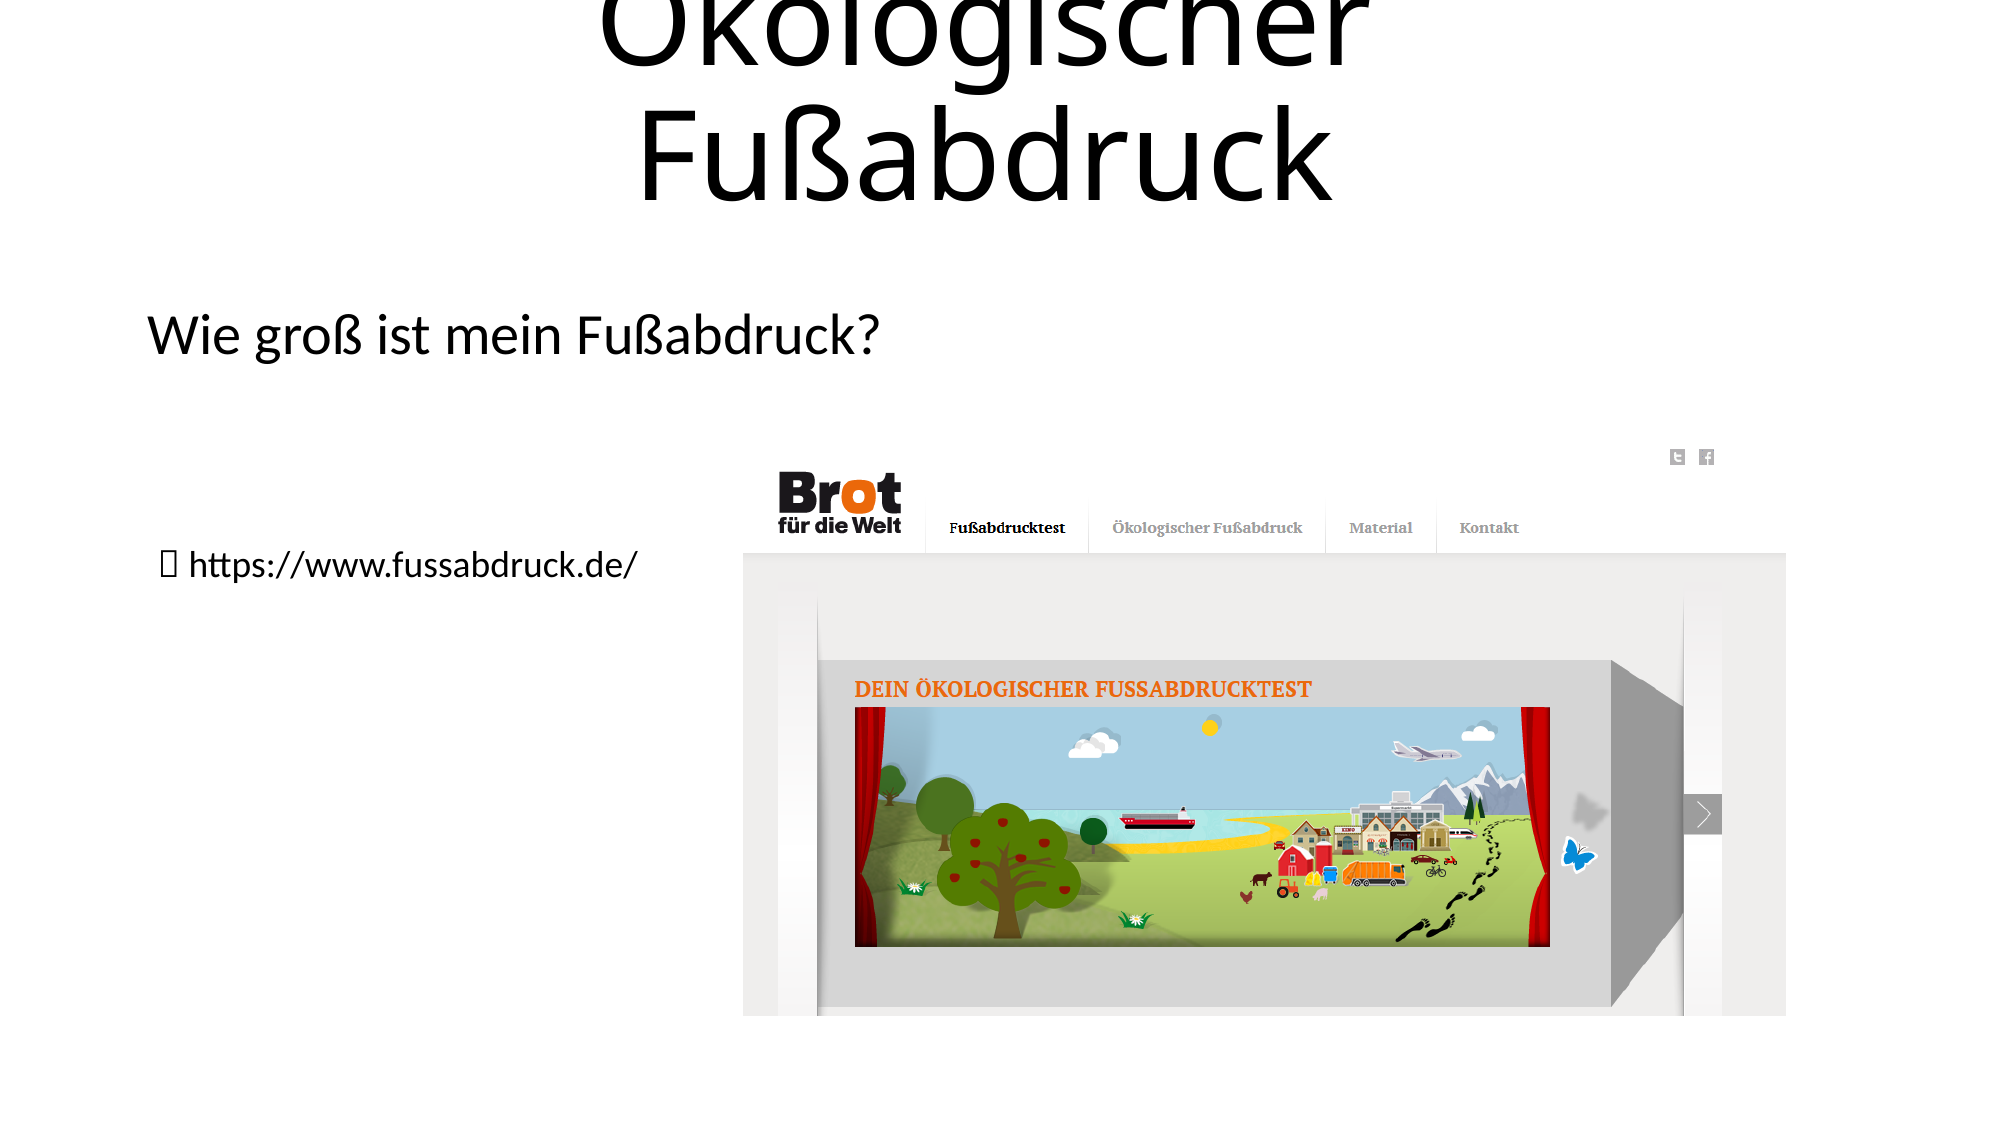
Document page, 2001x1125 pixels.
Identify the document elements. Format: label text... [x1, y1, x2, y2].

title Ökologischer Fußabdruck [234, 0, 1735, 235]
text_box Wie groß ist mein Fußabdruck? [132, 288, 1133, 374]
picture [743, 447, 1786, 1017]
text_box  https://www.fussabdruck.de/ [143, 532, 654, 592]
